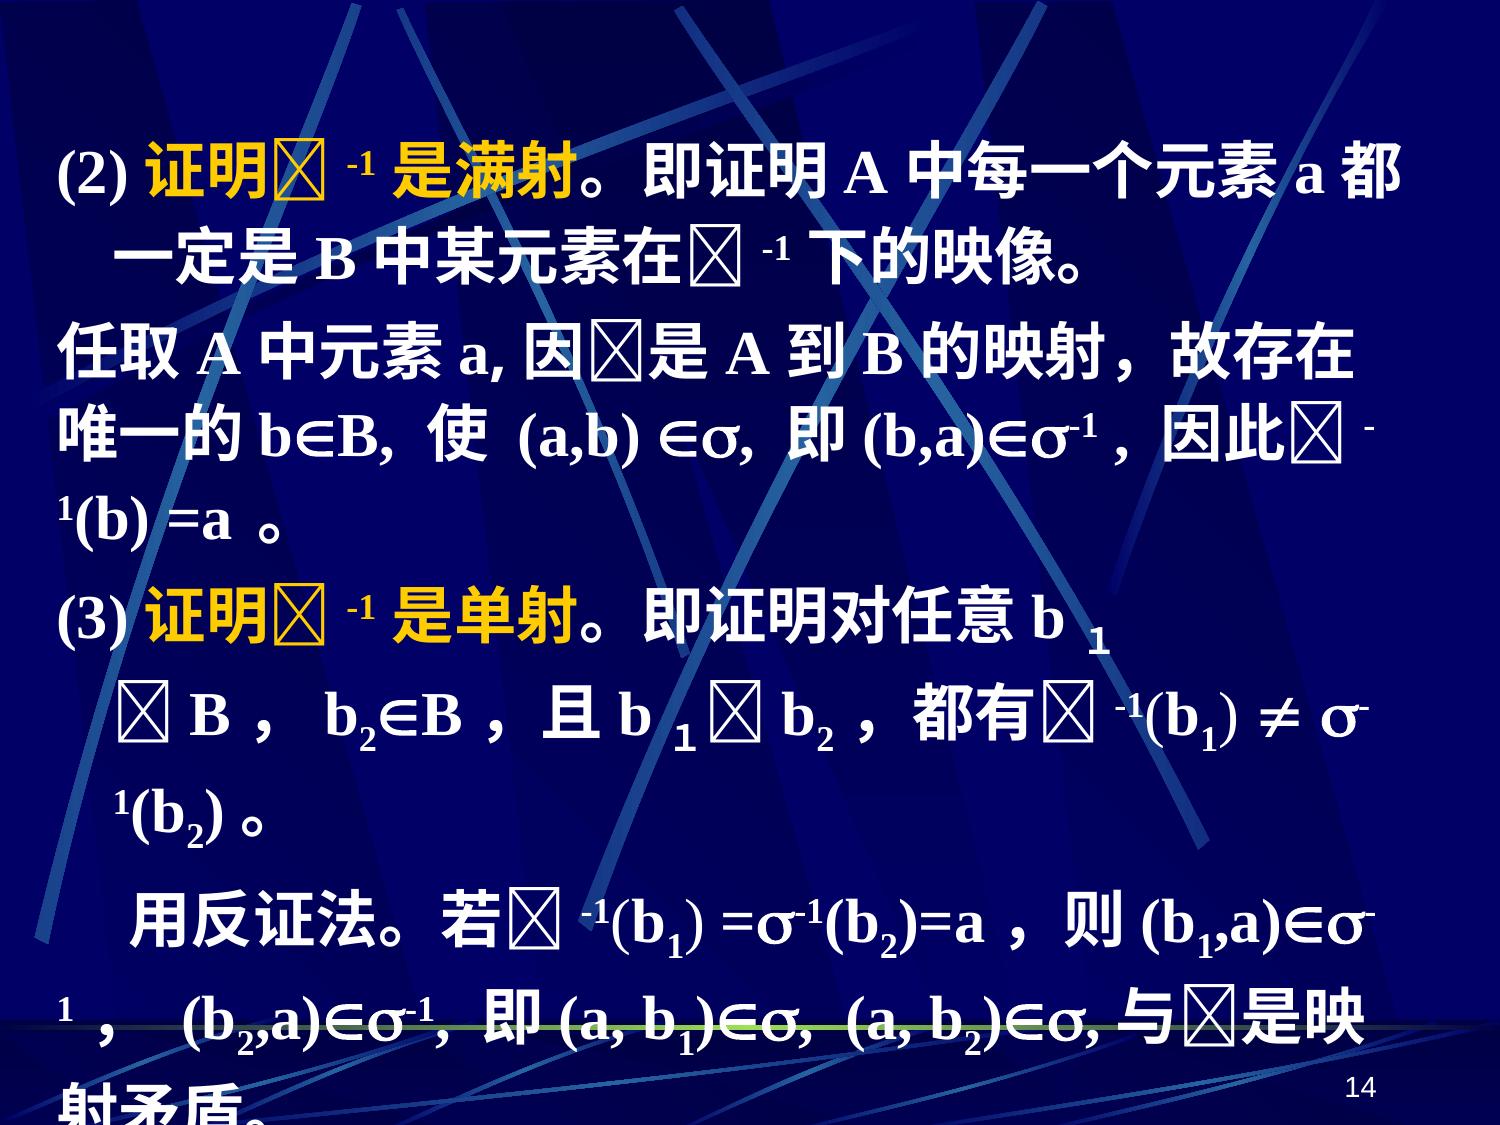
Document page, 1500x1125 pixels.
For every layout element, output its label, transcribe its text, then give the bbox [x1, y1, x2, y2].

slide_number 14 [1079, 1035, 1393, 1111]
list (2)证明-1是满射。即证明A中每一个元素a都一定是B中某元素在-1下的映像。 任取A中元素a,因是A到B的映射，故存在唯一的bB, 使 (a,b) , 即(b,a)-1 , 因此-1(b) =a 。 (3)证明-1是单射。即证明对任意b１B，b2B，且b１b2，都有-1(b1)  -1(b2)。 用反证法。若-1(b1) =-1(b2)=a，则(b1,a)-1， (b2,a)-1, 即(a, b1), (a, b2),与是映射矛盾。 综上， 的逆关系 -1是B到A的 1-1映射。 [41, 113, 1427, 1067]
footer [516, 1035, 993, 1111]
